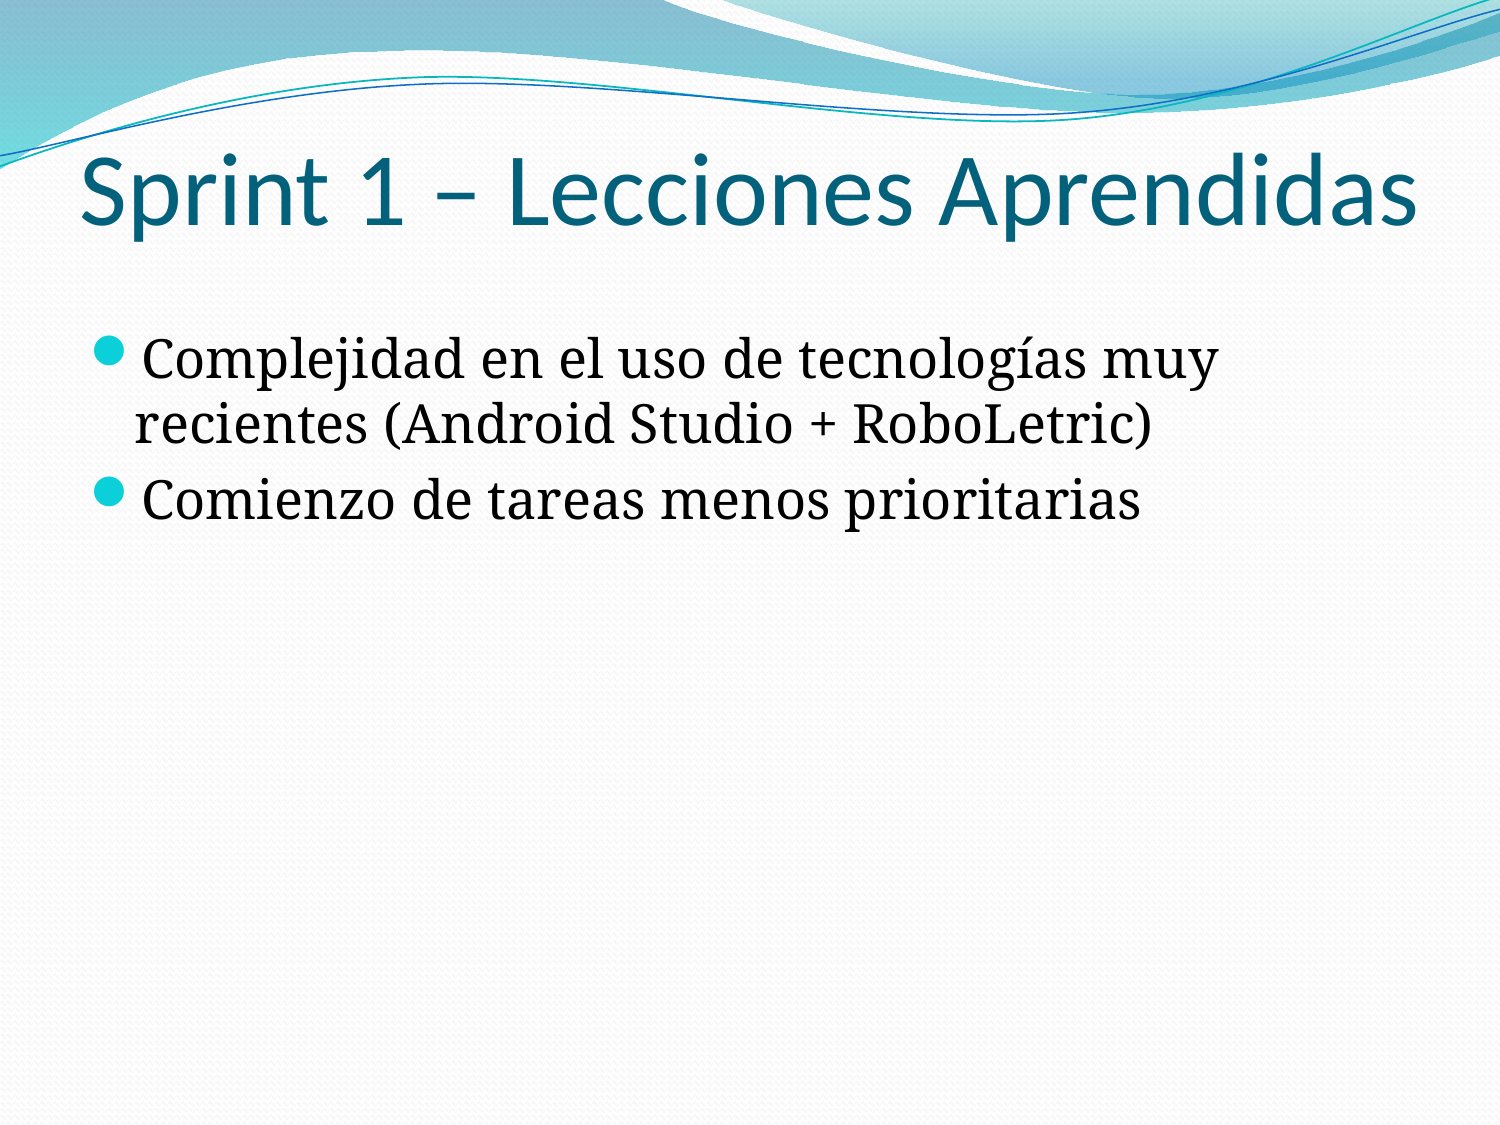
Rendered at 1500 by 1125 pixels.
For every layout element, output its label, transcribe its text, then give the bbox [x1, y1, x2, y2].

title Sprint 1 – Lecciones Aprendidas [75, 58, 1425, 247]
list Complejidad en el uso de tecnologías muy recientes (Android Studio + RoboLetric) Comienzo de tareas menos prioritarias [75, 317, 1425, 1038]
